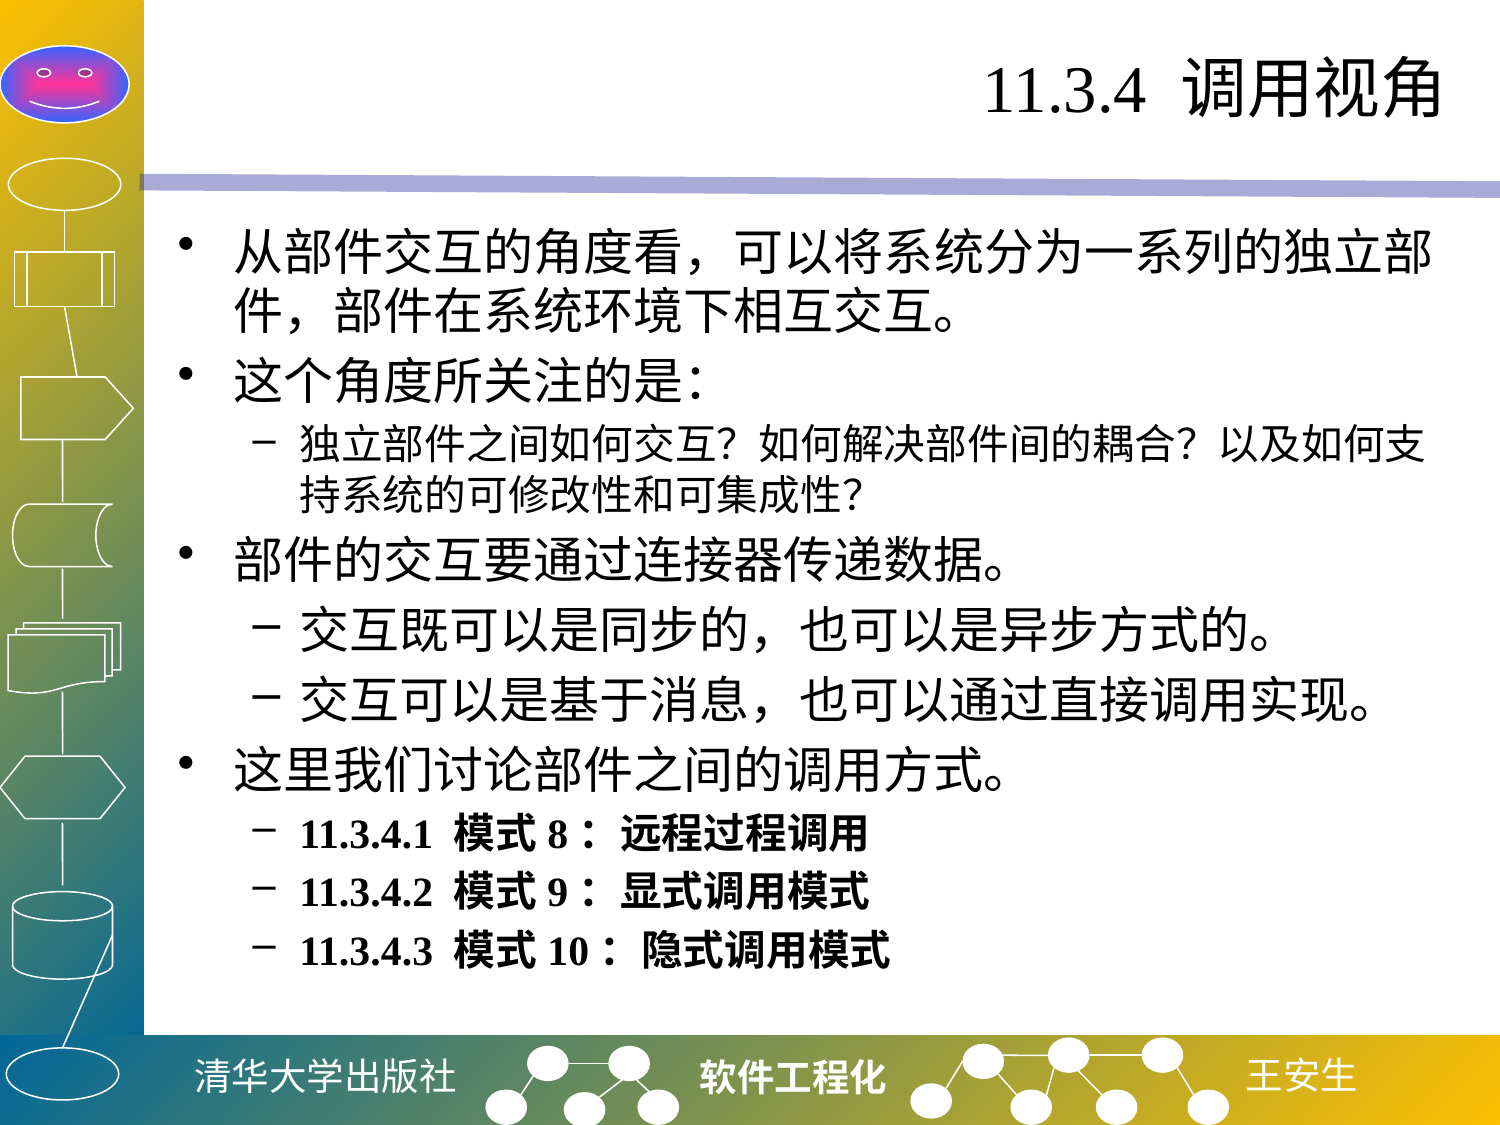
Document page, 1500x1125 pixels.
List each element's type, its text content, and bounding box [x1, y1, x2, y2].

title 11.3.4 调用视角 [187, 24, 1463, 147]
list 从部件交互的角度看，可以将系统分为一系列的独立部件，部件在系统环境下相互交互。 这个角度所关注的是： 独立部件之间如何交互？如何解决部件间的耦合？以及如何支持系统的可修改性和可集成性？ 部件的交互要通过连接器传递数据。 交互既可以是同步的，也可以是异步方式的。 交互可以是基于消息，也可以通过直接调用实现。 这里我们讨论部件之间的调用方式。 11.3.4.1 模式8：远程过程调用 11.3.4.2 模式9：显式调用模式 11.3.4.3 模式10：隐式调用模式 [162, 212, 1476, 1017]
